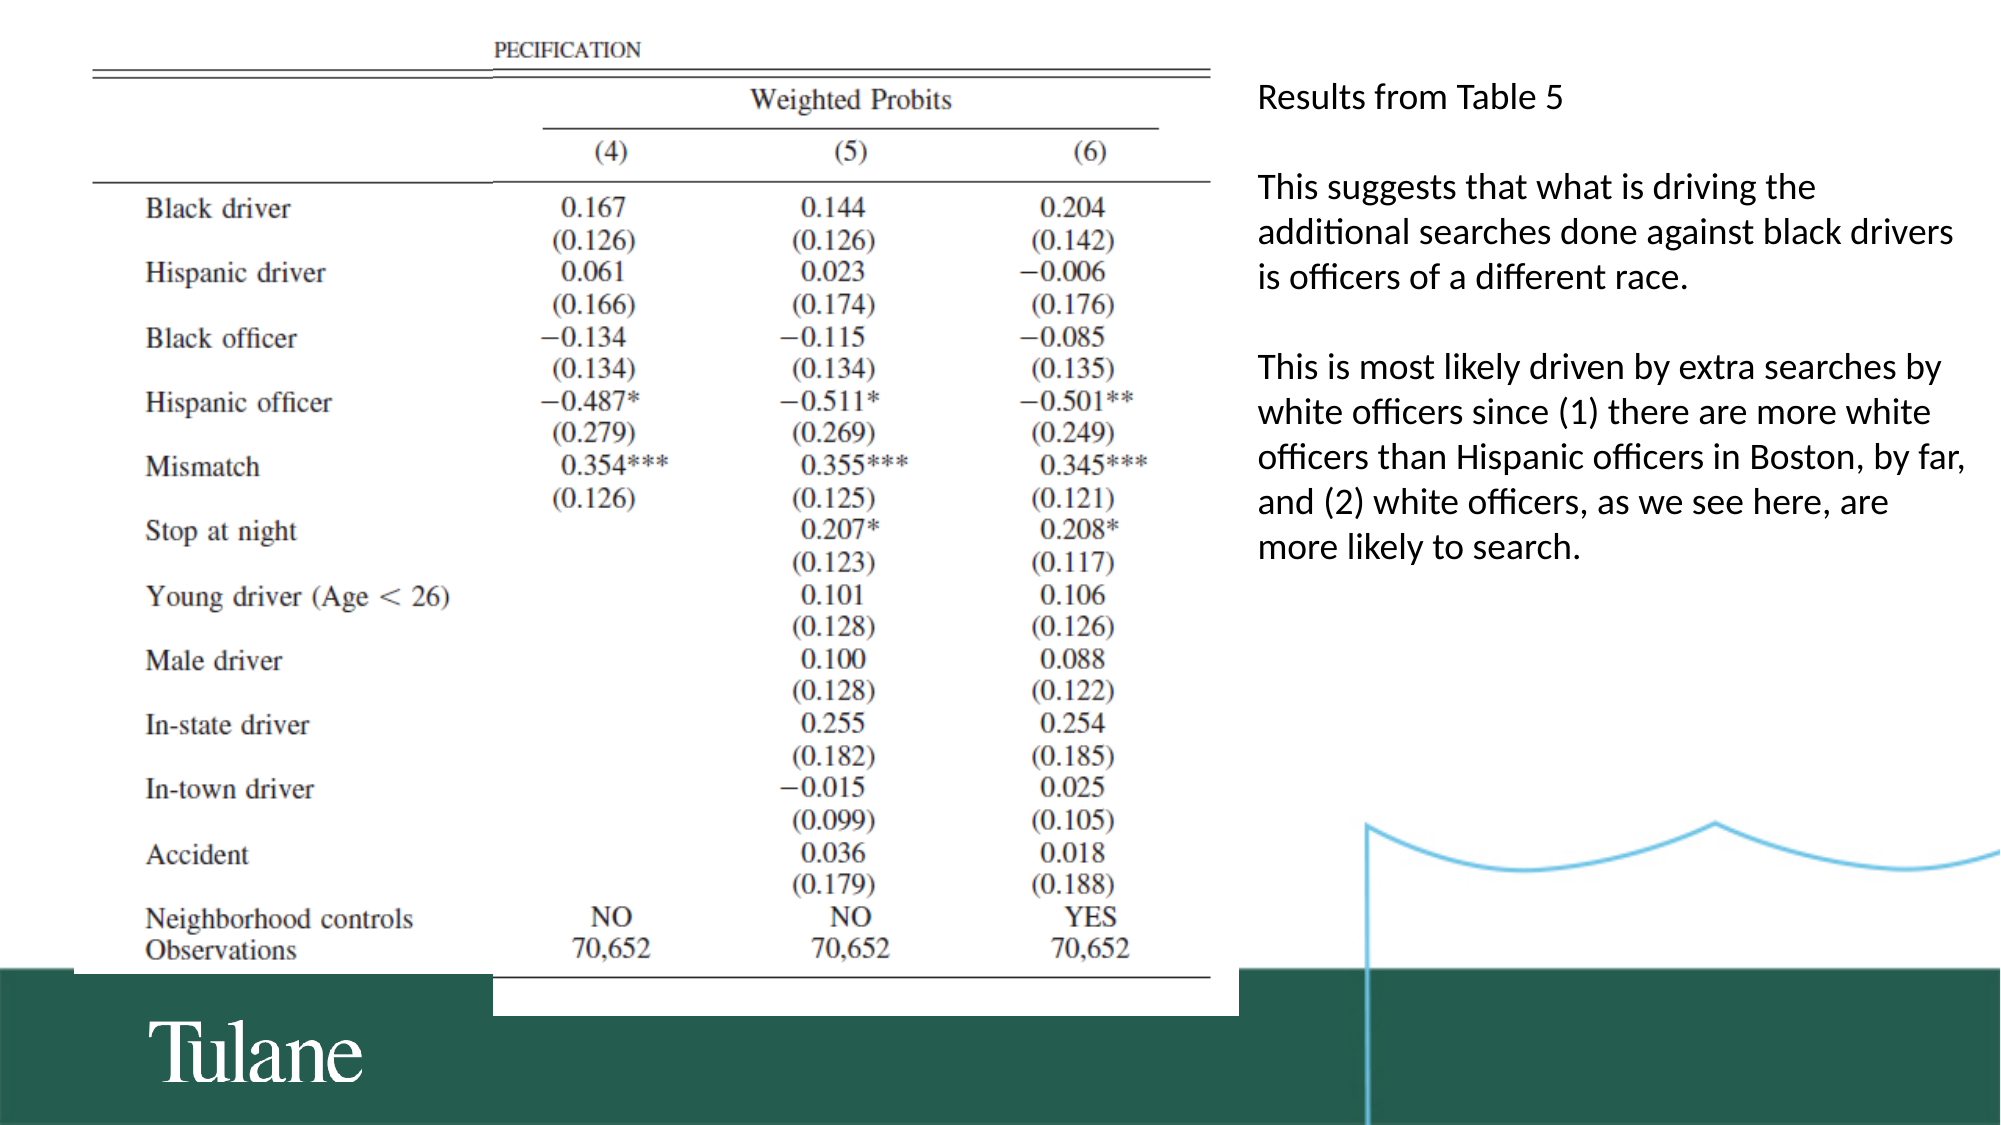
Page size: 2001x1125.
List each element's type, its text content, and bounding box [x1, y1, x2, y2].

picture [0, 0, 2001, 1125]
text_box Results from Table 5 This suggests that what is driving the additional searches done against black drivers is officers of a different race. This is most likely driven by extra searches by white officers since (1) there are more white officers than Hispanic officers in Boston, by far, and (2) white officers, as we see here, are more likely to search. [1242, 64, 1989, 664]
